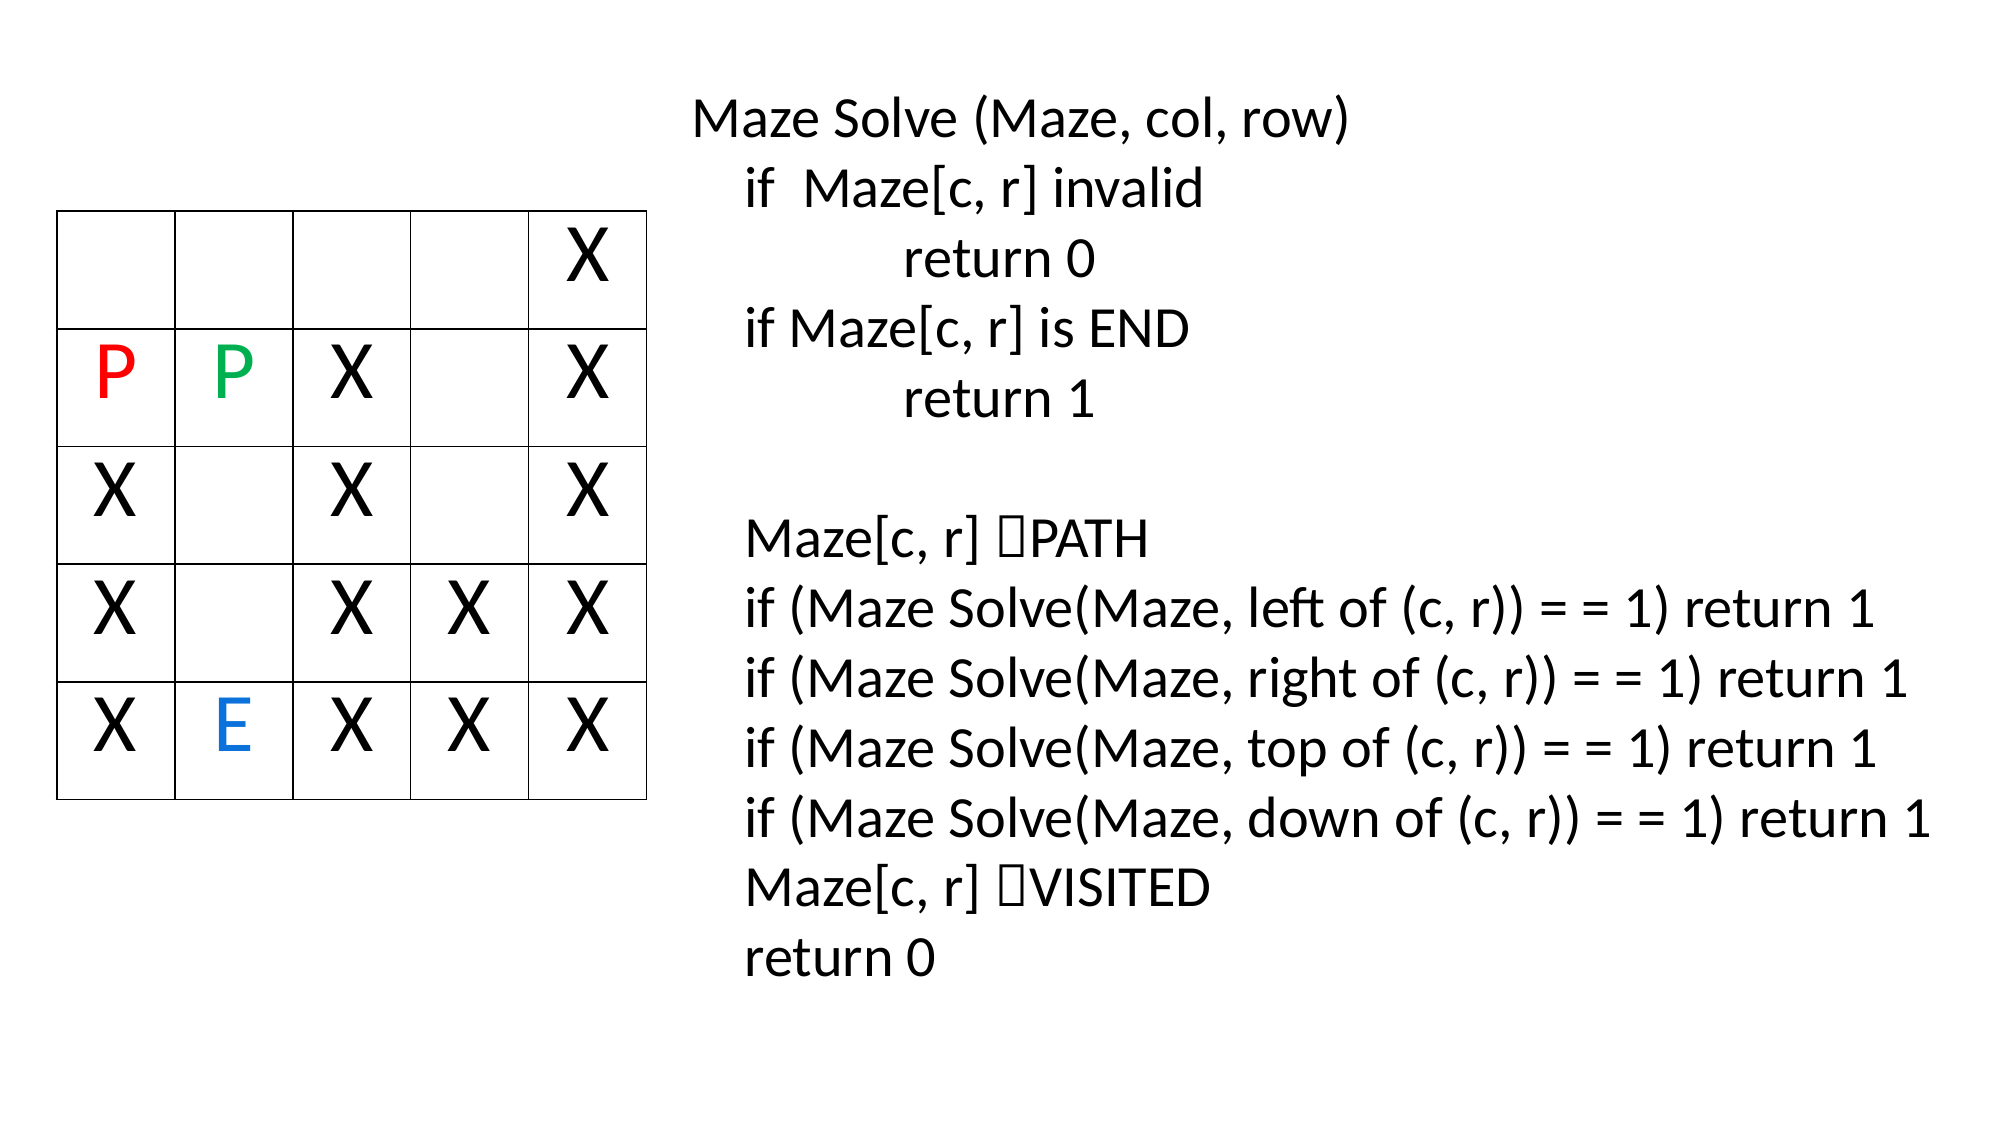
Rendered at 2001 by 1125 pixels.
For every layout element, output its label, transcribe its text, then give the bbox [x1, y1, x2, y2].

table_cell X [529, 565, 646, 681]
table_header [294, 212, 410, 328]
table_cell [176, 565, 292, 681]
table_cell [176, 447, 292, 563]
table_header [176, 212, 292, 328]
table_cell P [176, 330, 292, 446]
table_cell X [294, 447, 410, 563]
table_cell [411, 330, 528, 446]
table_cell X [294, 683, 410, 799]
table_header X [529, 212, 646, 328]
table_cell X [294, 330, 410, 446]
table_cell X [58, 683, 174, 799]
table_cell X [529, 330, 646, 446]
table_header [411, 212, 528, 328]
table_cell X [58, 565, 174, 681]
table_cell X [58, 447, 174, 563]
table_header [58, 212, 174, 328]
text_box Maze Solve (Maze, col, row) if Maze[c, r] invalid return 0 if Maze[c, r] is END return 1 Maze[c, r] PATH if (Maze Solve(Maze, left of (c, r)) = = 1) return 1 if (Maze Solve(Maze, right of (c, r)) = = 1) return 1 if (Maze Solve(Maze, top of (c, r)) = = 1) return 1 if (Maze Solve(Maze, down of (c, r)) = = 1) return 1 Maze[c, r] VISITED return 0 [677, 71, 1978, 996]
table_cell X [529, 683, 646, 799]
table_cell [411, 447, 528, 563]
table_cell X [294, 565, 410, 681]
table_cell P [58, 330, 174, 446]
table_cell X [411, 683, 528, 799]
table_cell E [176, 683, 292, 799]
table_cell X [529, 447, 646, 563]
table_cell X [411, 565, 528, 681]
